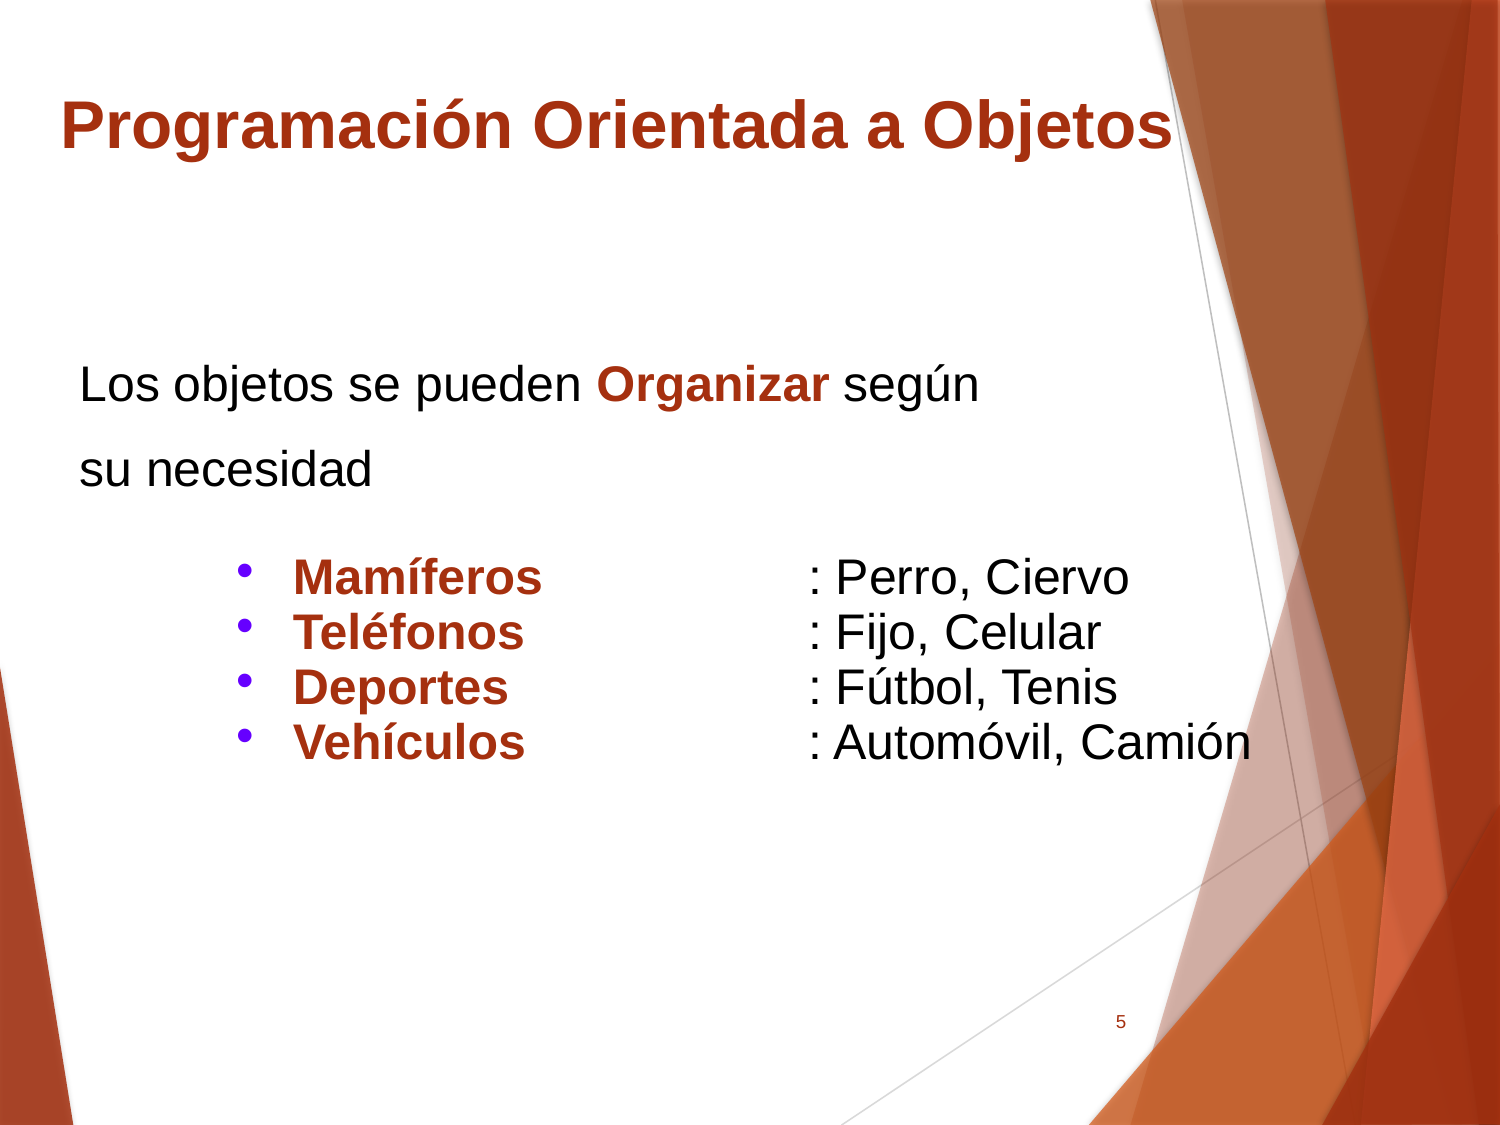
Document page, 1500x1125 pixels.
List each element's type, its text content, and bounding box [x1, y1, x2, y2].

slide_number 5 [1057, 1013, 1142, 1051]
text_box Programación Orientada a Objetos [45, 74, 1191, 176]
text_box Los objetos se pueden Organizar según su necesidad Mamíferos : Perro, Ciervo Teléfonos : Fijo, Celular Deportes : Fútbol, Tenis Vehículos : Automóvil, Camión [64, 343, 1290, 1013]
